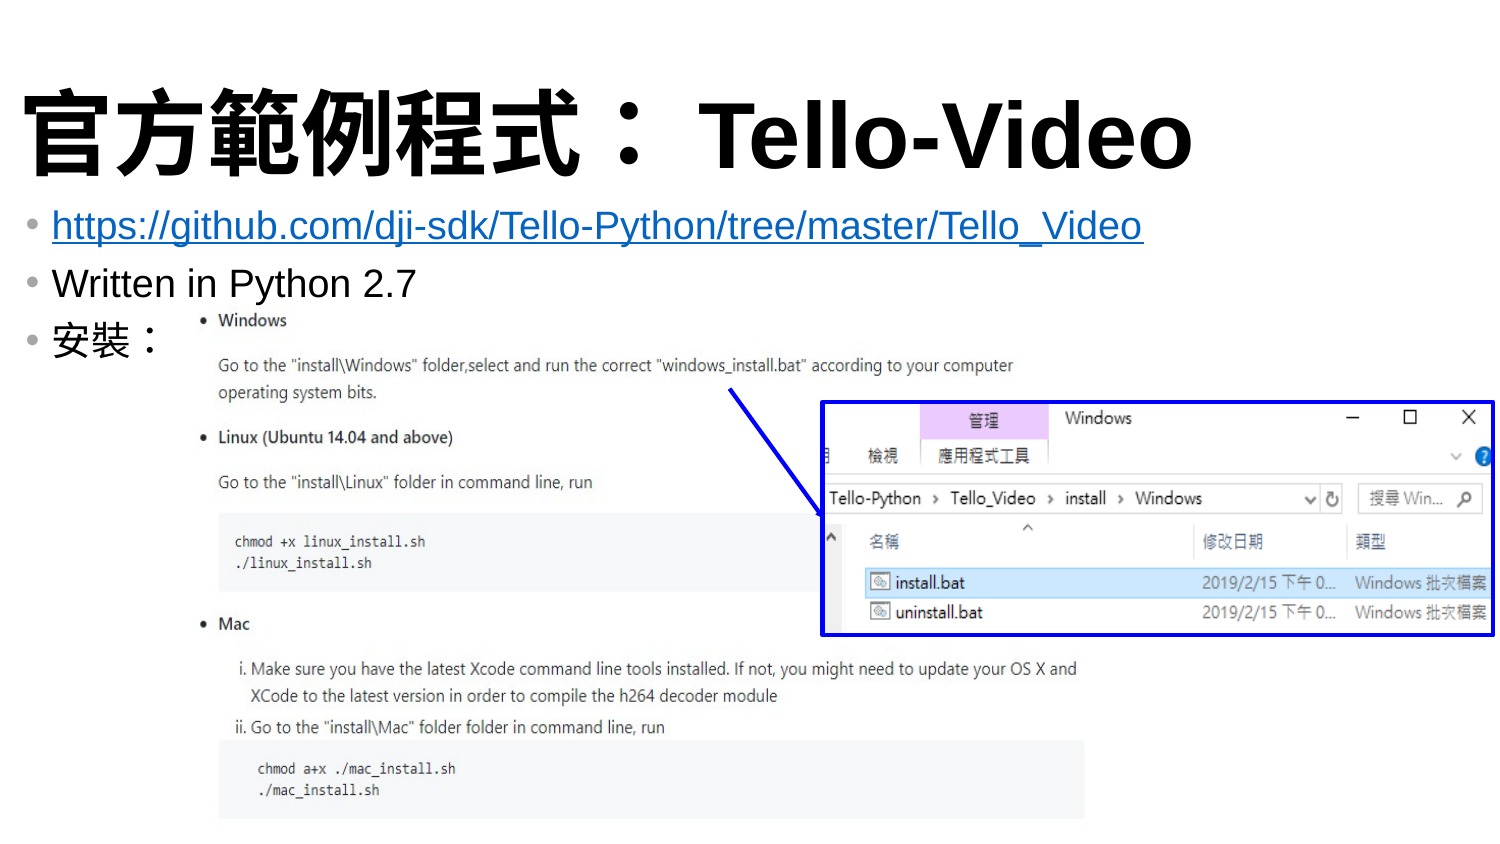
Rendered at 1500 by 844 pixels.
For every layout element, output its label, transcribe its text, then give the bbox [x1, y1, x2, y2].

title 官方範例程式：Tello-Video [17, 73, 1455, 216]
text_box https://github.com/dji-sdk/Tello-Python/tree/master/Tello_Video Written in Python 2.7 安裝： [24, 189, 1266, 364]
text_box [181, 305, 1494, 830]
